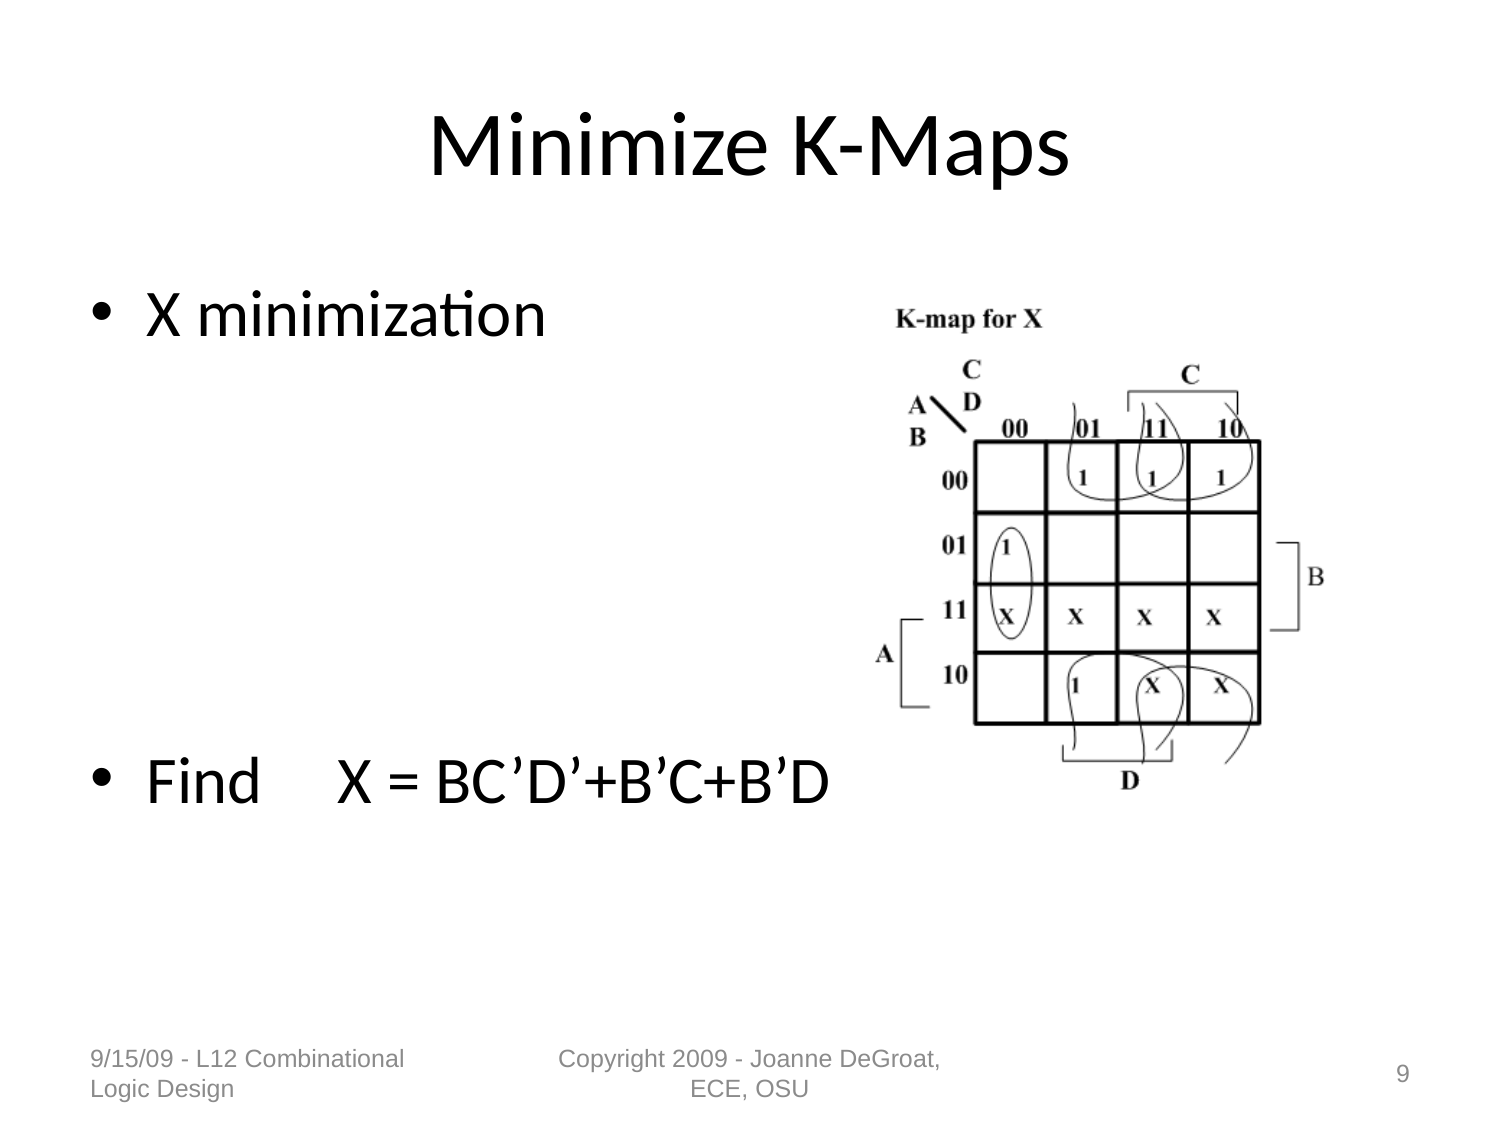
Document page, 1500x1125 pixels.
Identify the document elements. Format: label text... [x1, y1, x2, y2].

picture [874, 299, 1326, 797]
title Minimize K-Maps [75, 45, 1425, 233]
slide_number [75, 1042, 425, 1103]
list X minimization Find X = BC’D’+B’C+B’D [75, 262, 1425, 1005]
slide_number 9 [1074, 1042, 1425, 1103]
footer Copyright 2009 - Joanne DeGroat, ECE, OSU [512, 1042, 988, 1103]
